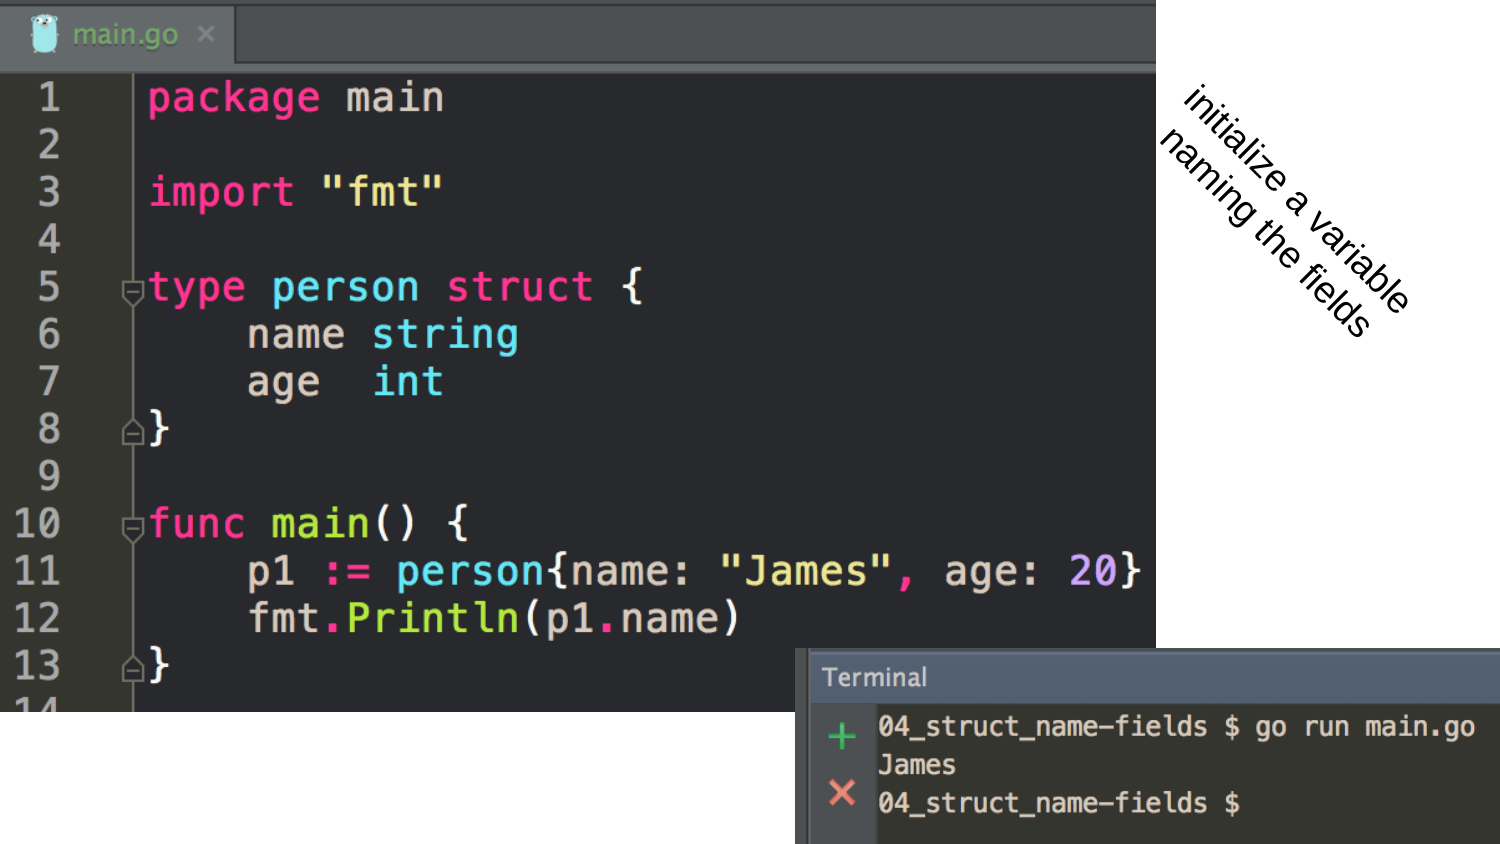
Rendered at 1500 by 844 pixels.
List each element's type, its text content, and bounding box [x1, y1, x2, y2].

text_box initialize a variable naming the fields [1158, 2, 1500, 439]
picture [0, 0, 1500, 844]
